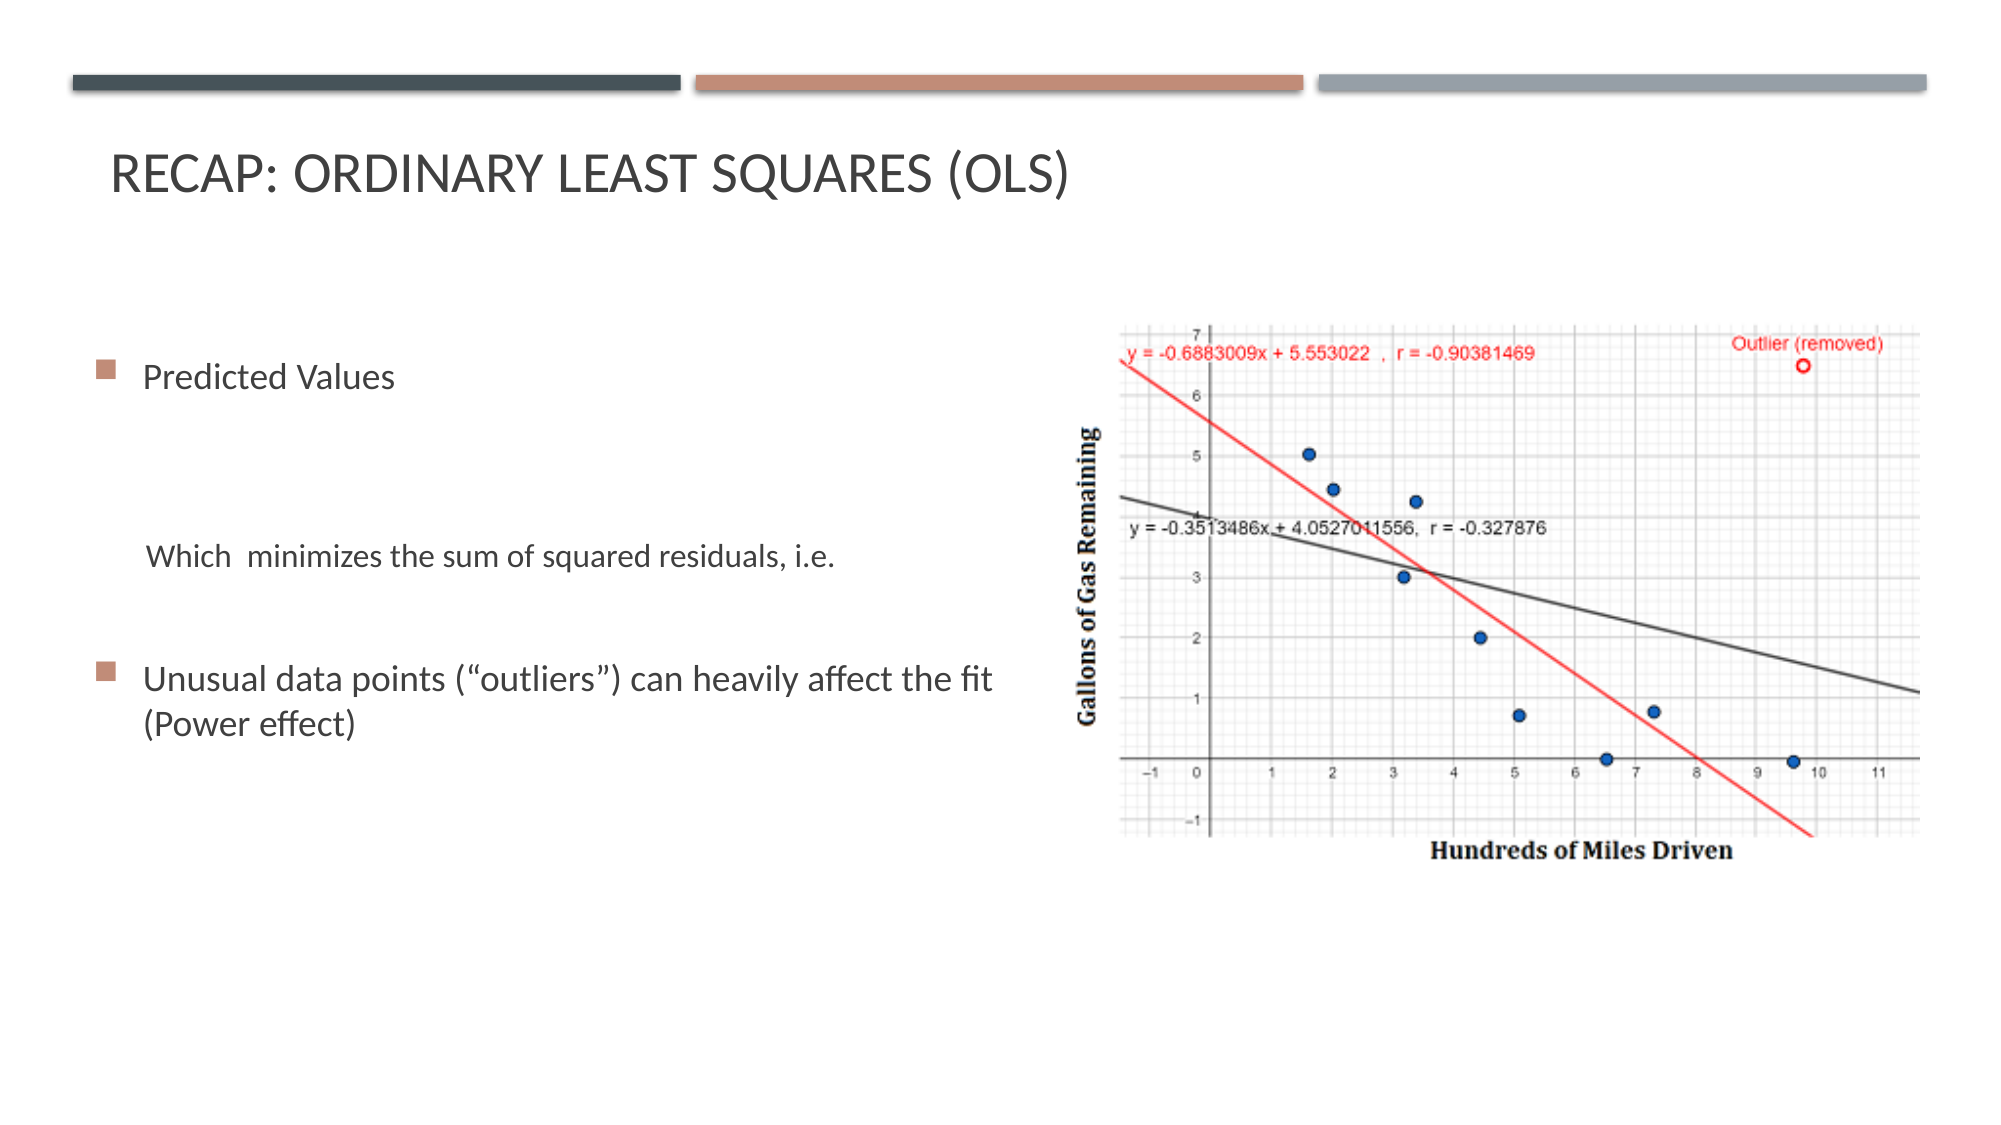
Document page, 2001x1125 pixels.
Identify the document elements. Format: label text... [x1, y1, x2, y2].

picture [1040, 313, 1920, 877]
title Recap: Ordinary Least Squares (OLS) [95, 115, 1905, 212]
